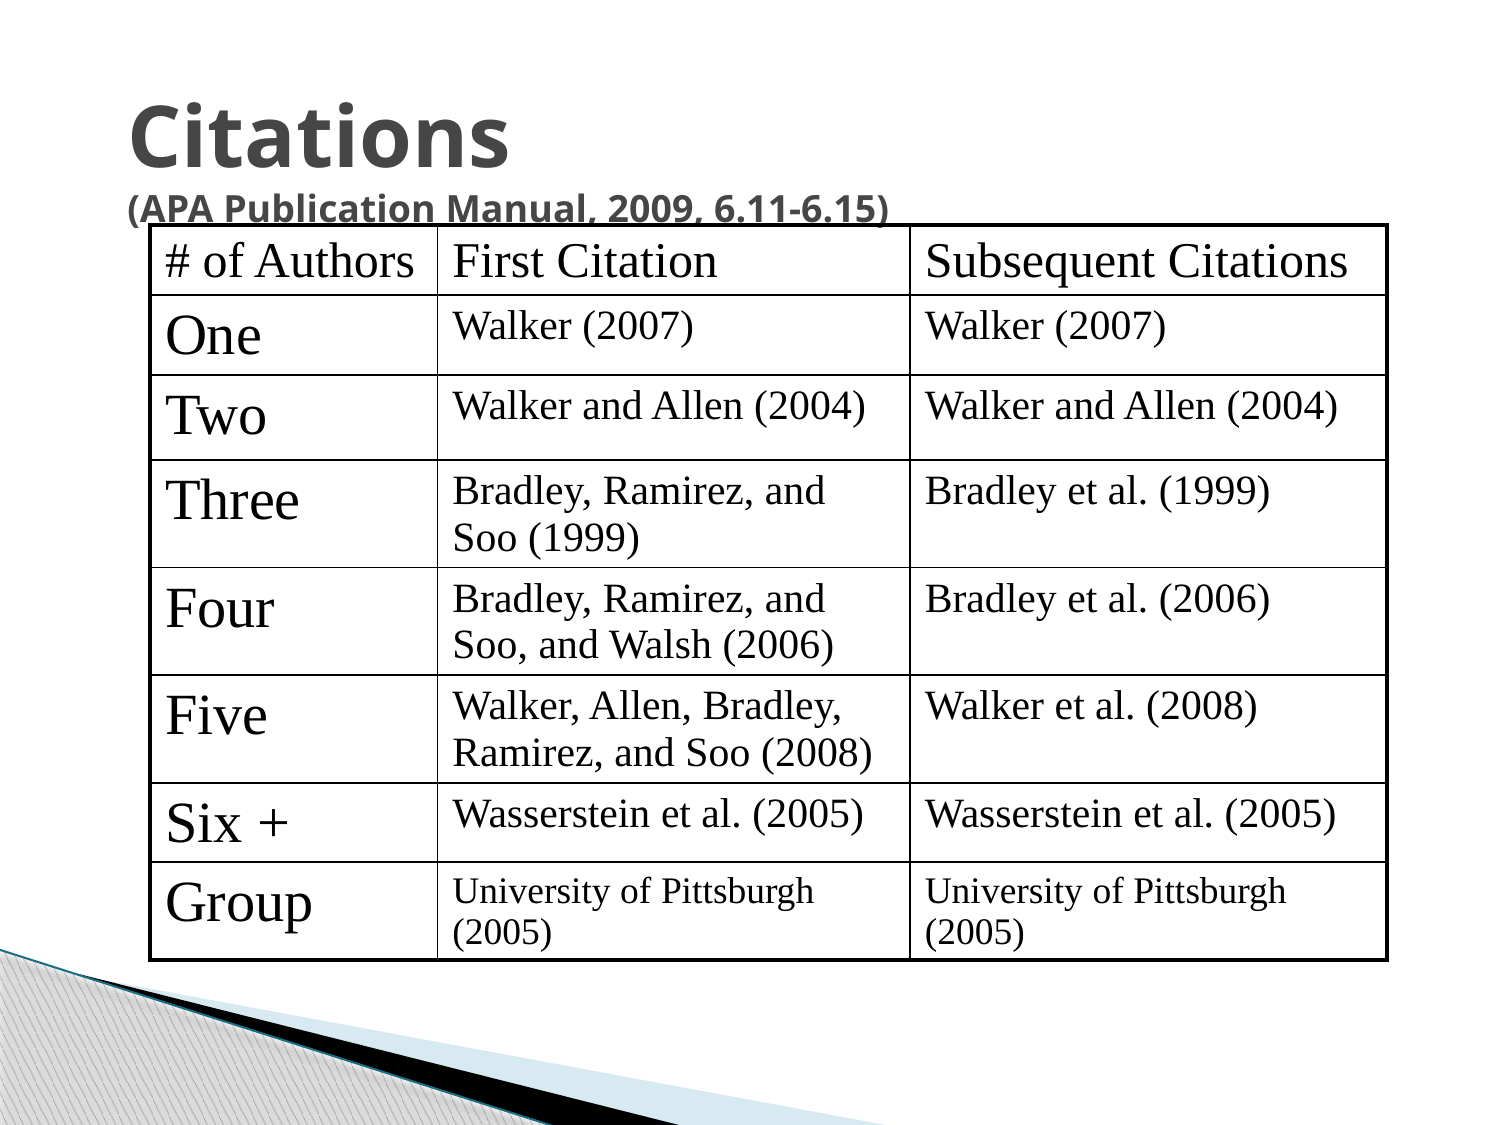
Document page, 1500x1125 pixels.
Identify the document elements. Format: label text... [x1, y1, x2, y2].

table_cell Walker and Allen (2004) [911, 376, 1385, 459]
table_cell Wasserstein et al. (2005) [438, 784, 909, 861]
table_cell One [152, 296, 437, 374]
table_header First Citation [438, 227, 909, 294]
table_cell Five [152, 676, 437, 782]
table_header # of Authors [152, 227, 437, 294]
table_cell Wasserstein et al. (2005) [911, 784, 1385, 861]
table_cell Walker et al. (2008) [911, 676, 1385, 782]
table_cell Walker (2007) [911, 296, 1385, 374]
table_cell Bradley et al. (2006) [911, 568, 1385, 674]
table_cell Four [152, 568, 437, 674]
table_cell Three [152, 461, 437, 567]
title Citations (APA Publication Manual, 2009, 6.11-6.15) [112, 62, 1388, 250]
table_cell University of Pittsburgh (2005) [911, 863, 1385, 958]
table_header Subsequent Citations [911, 227, 1385, 294]
table_cell Six + [152, 784, 437, 861]
table_cell Bradley, Ramirez, and Soo (1999) [438, 461, 909, 567]
table_cell Bradley et al. (1999) [911, 461, 1385, 567]
table_cell Walker and Allen (2004) [438, 376, 909, 459]
table_cell Group [152, 863, 437, 958]
table_cell Bradley, Ramirez, and Soo, and Walsh (2006) [438, 568, 909, 674]
table_cell Walker, Allen, Bradley, Ramirez, and Soo (2008) [438, 676, 909, 782]
table_cell Two [152, 376, 437, 459]
table_cell Walker (2007) [438, 296, 909, 374]
table_cell University of Pittsburgh (2005) [438, 863, 909, 958]
